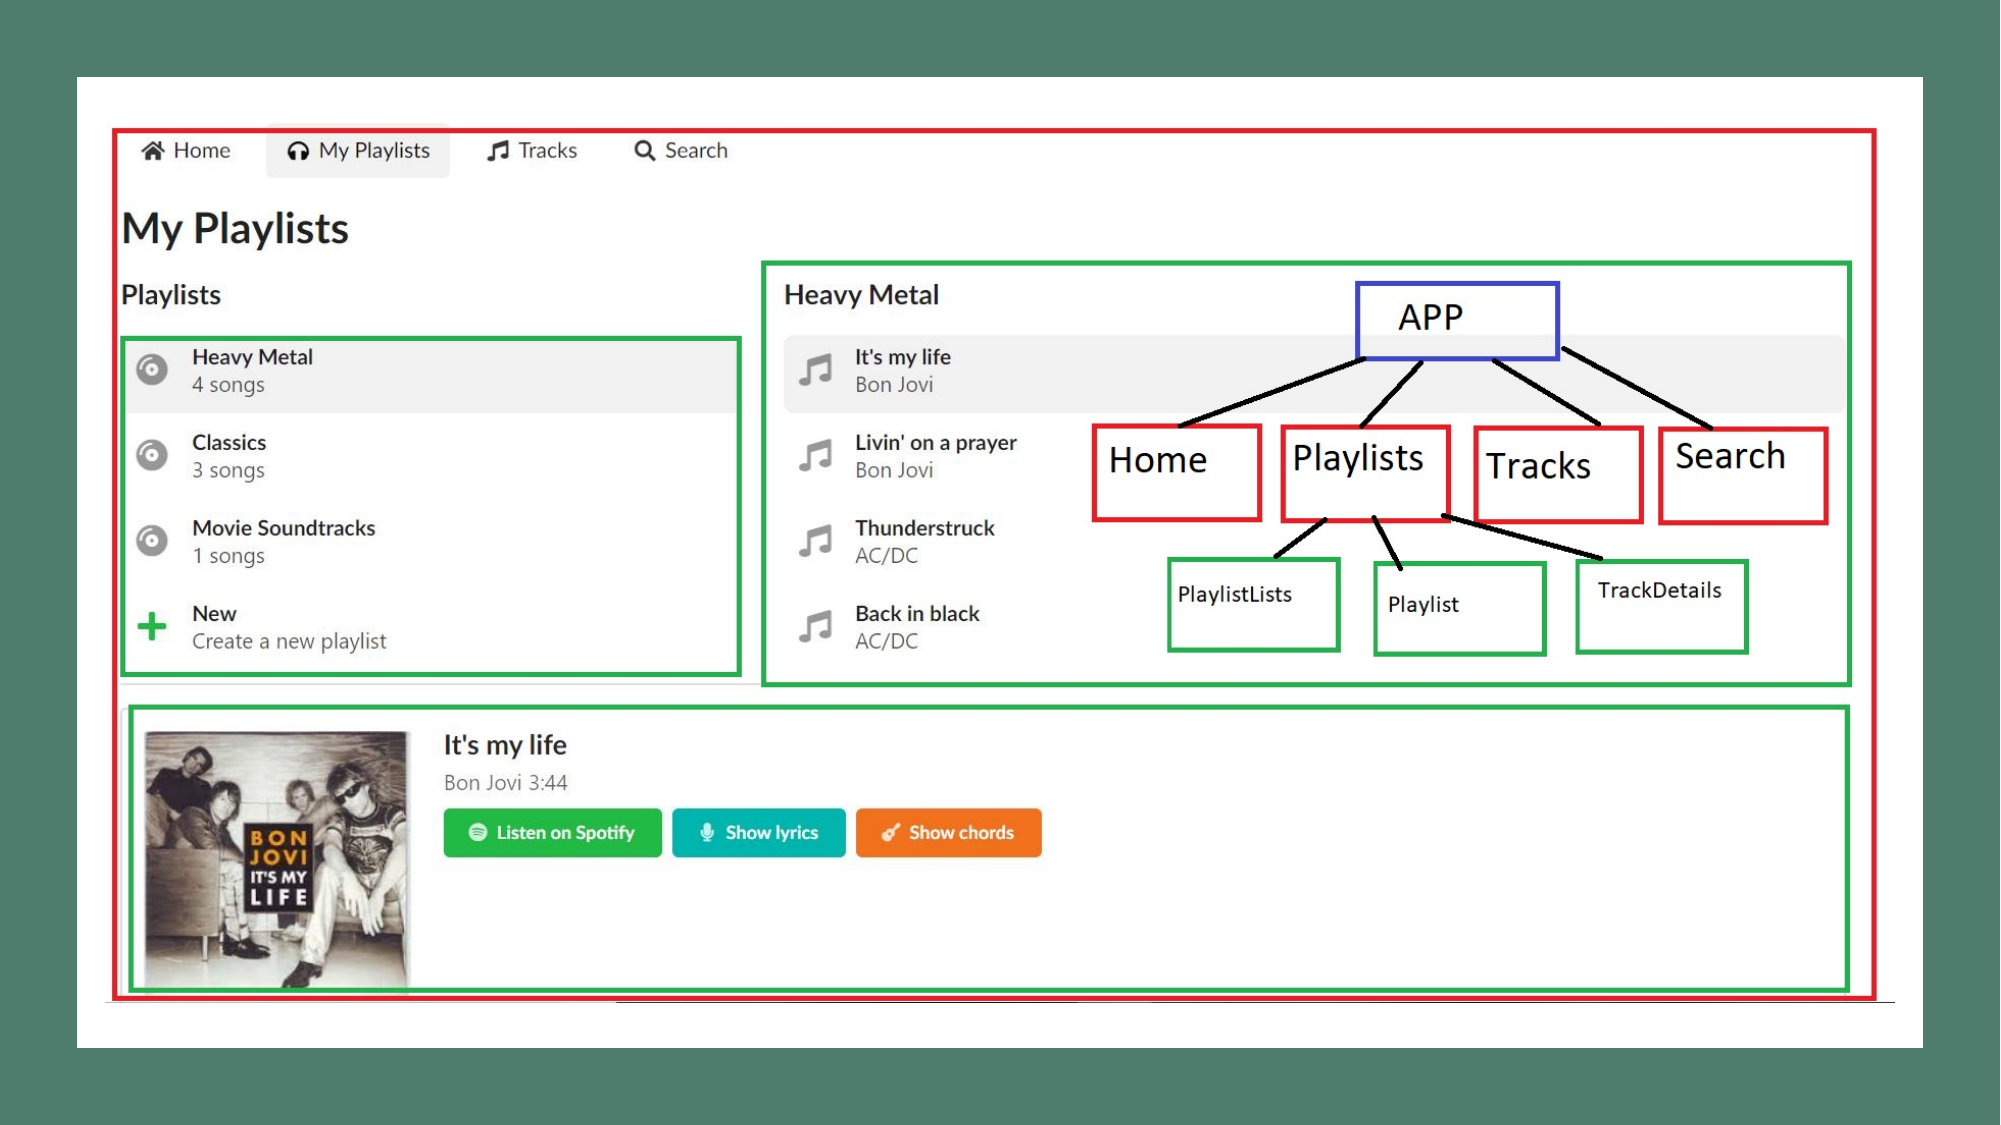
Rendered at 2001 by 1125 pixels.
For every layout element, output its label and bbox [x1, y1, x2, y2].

text_box [0, 0, 2000, 1125]
text_box [77, 77, 1923, 1048]
text_box [1510, 485, 2000, 1013]
list [105, 121, 1895, 1004]
